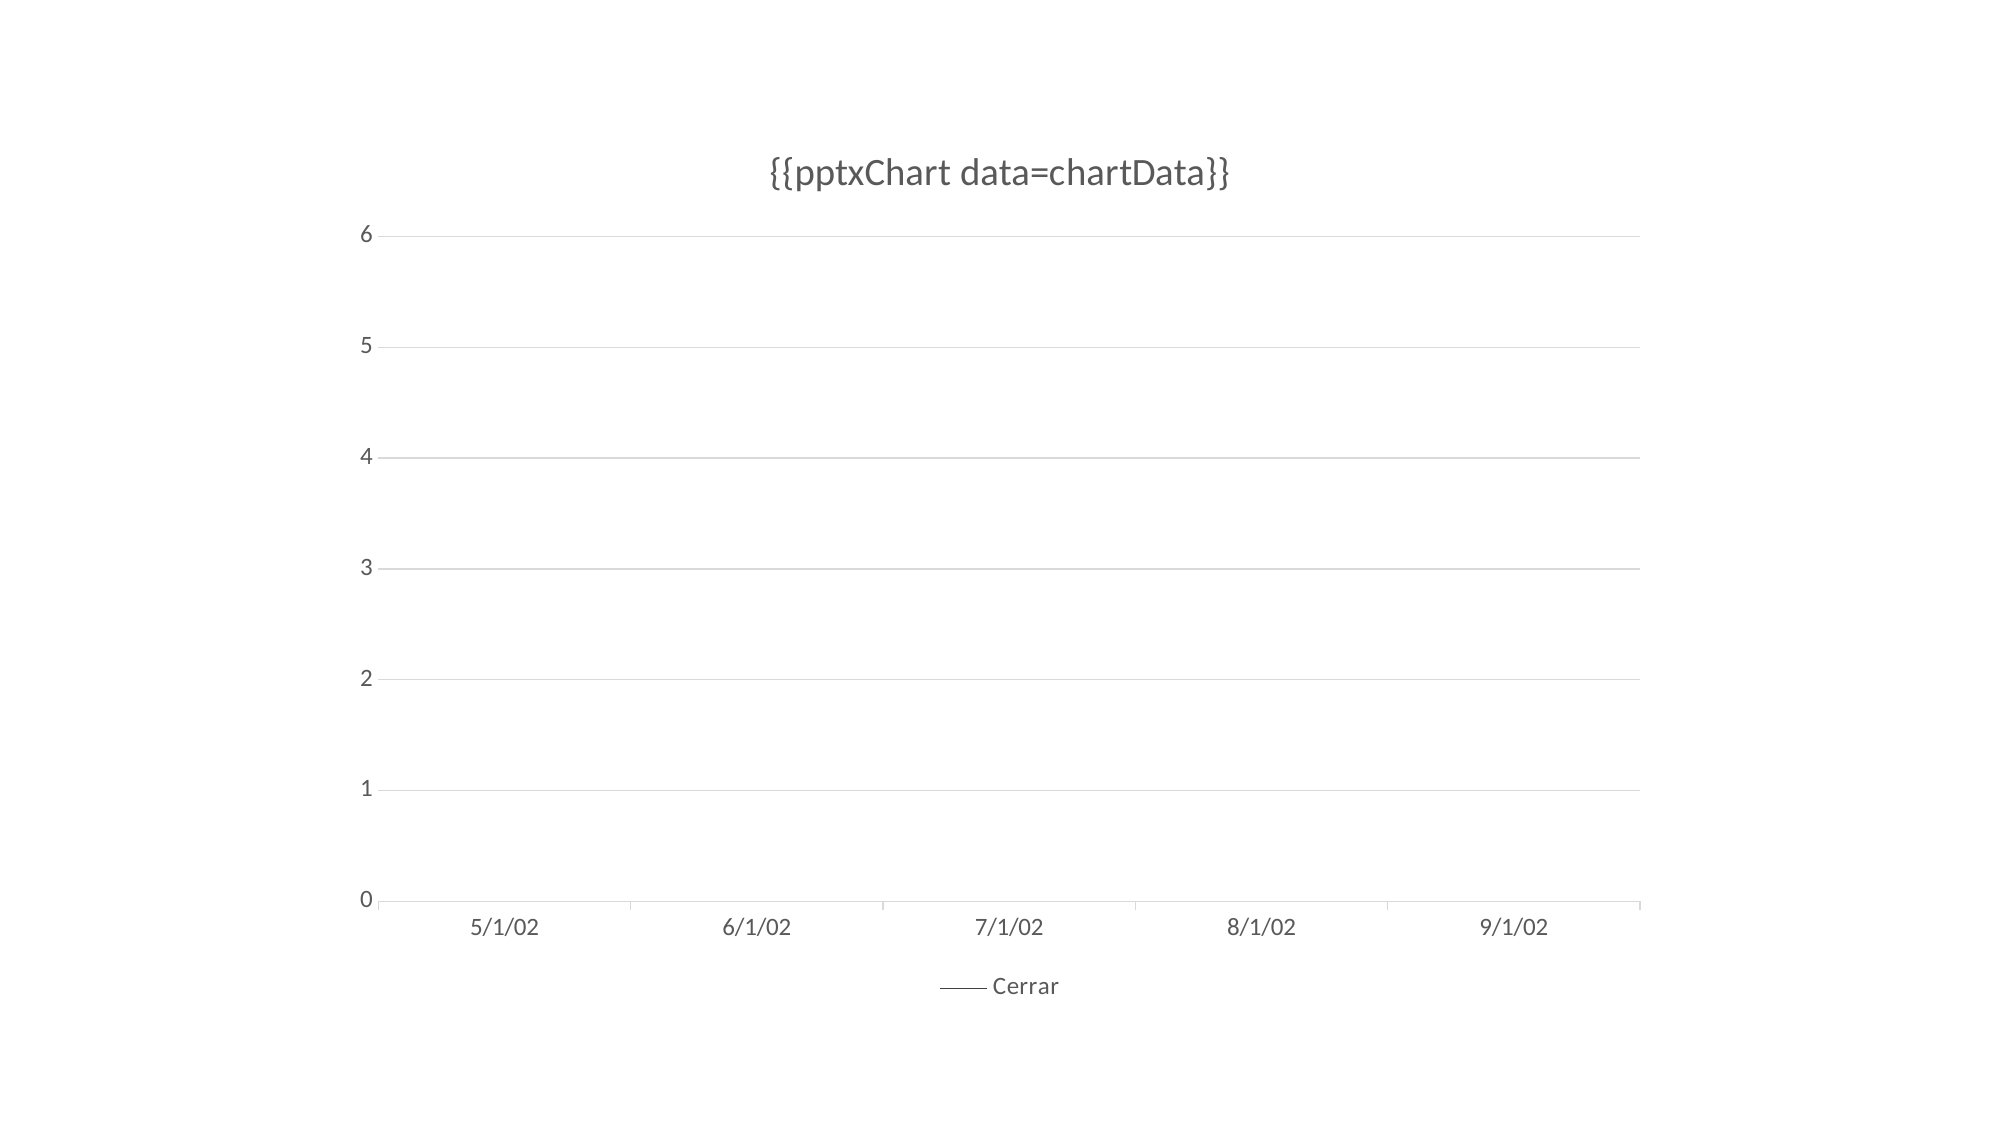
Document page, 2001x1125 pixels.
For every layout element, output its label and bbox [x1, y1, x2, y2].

chart [333, 117, 1667, 1007]
